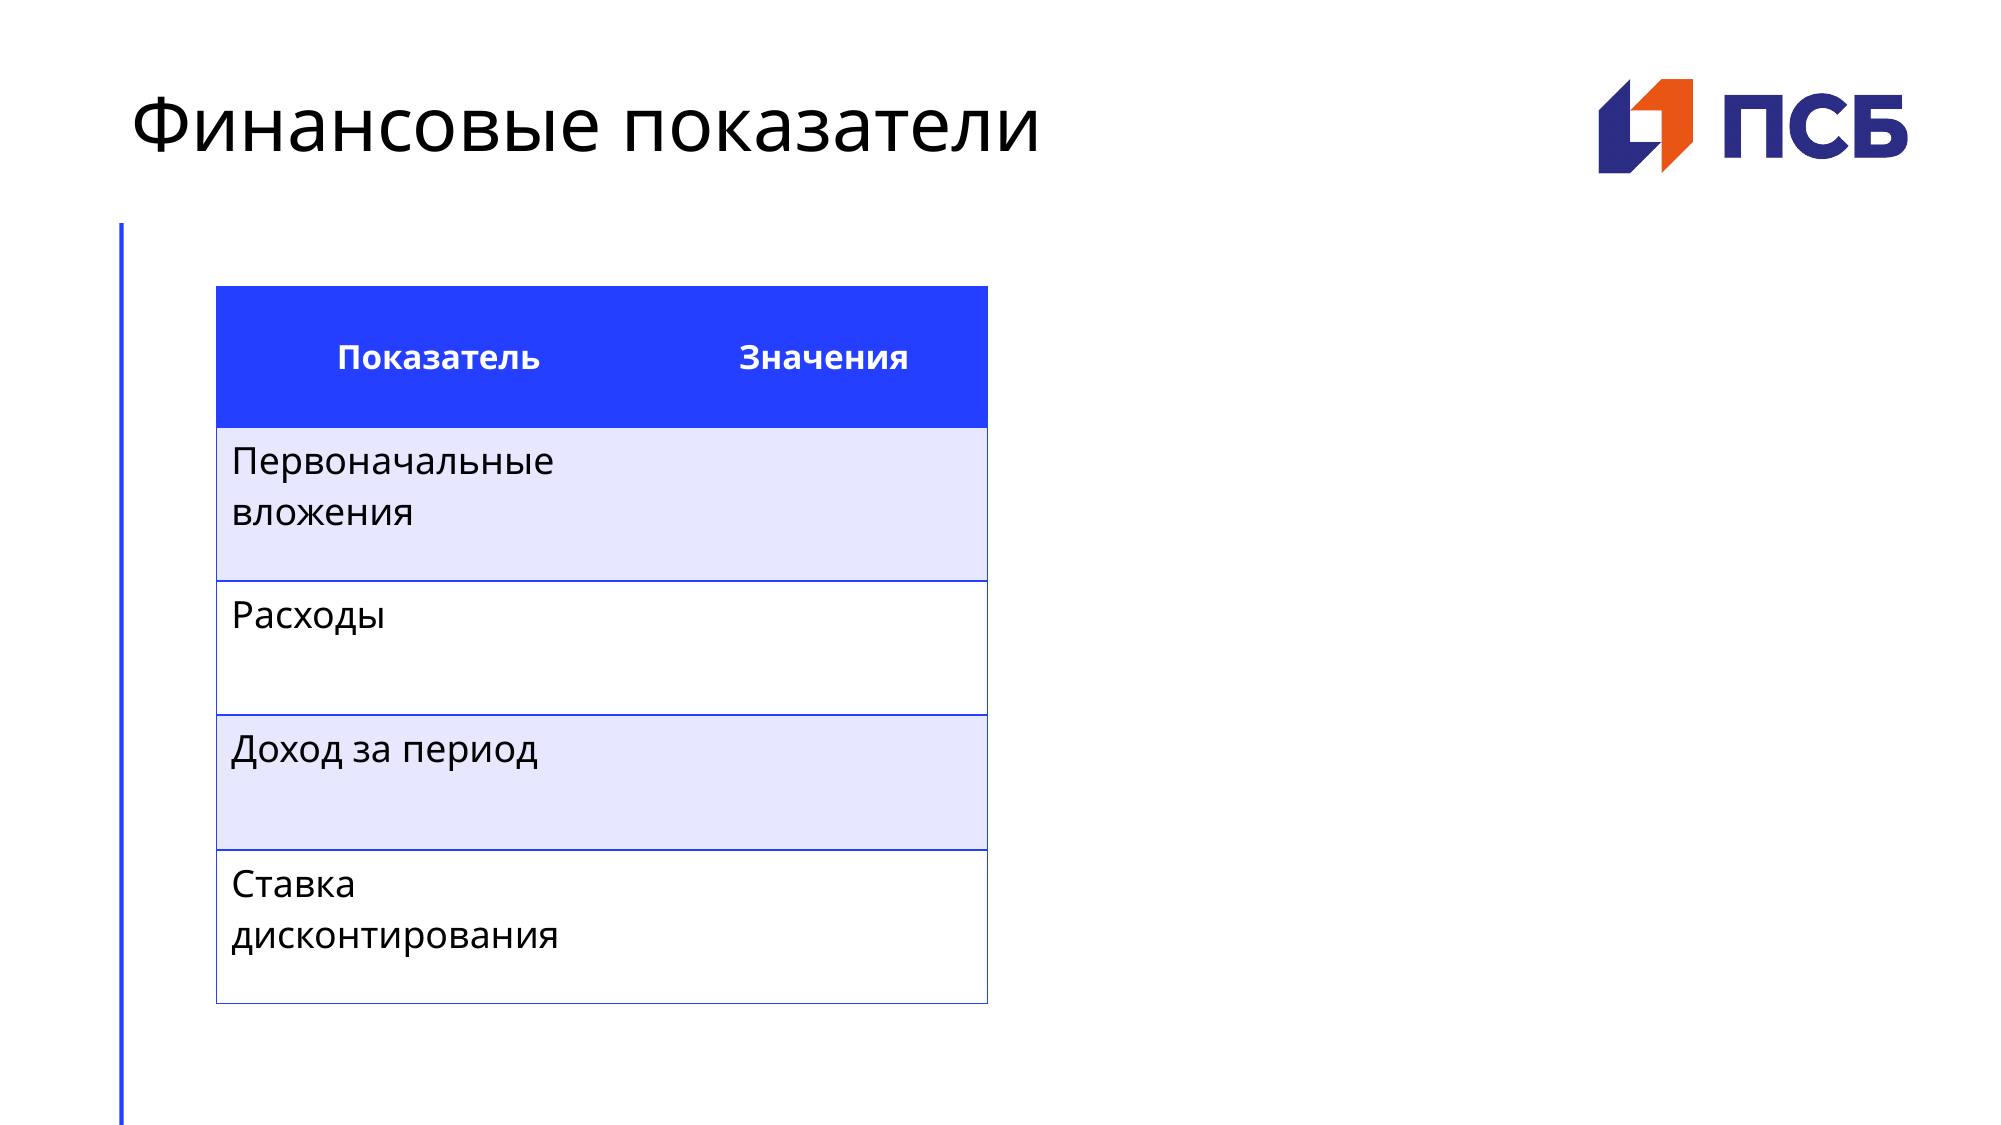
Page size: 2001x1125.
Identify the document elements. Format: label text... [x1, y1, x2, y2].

table_cell Первоначальные вложения [217, 428, 661, 580]
table_cell [661, 851, 987, 1003]
table_header Значения [661, 287, 987, 426]
table_cell [661, 582, 987, 714]
table_cell Доход за период [217, 716, 661, 849]
table_header Показатель [217, 287, 661, 426]
table_cell [661, 428, 987, 580]
table_cell Расходы [217, 582, 661, 714]
table_cell Ставка дисконтирования [217, 851, 661, 1003]
text_box Финансовые показатели [116, 69, 1291, 175]
picture [1553, 0, 1953, 268]
table_cell [661, 716, 987, 849]
